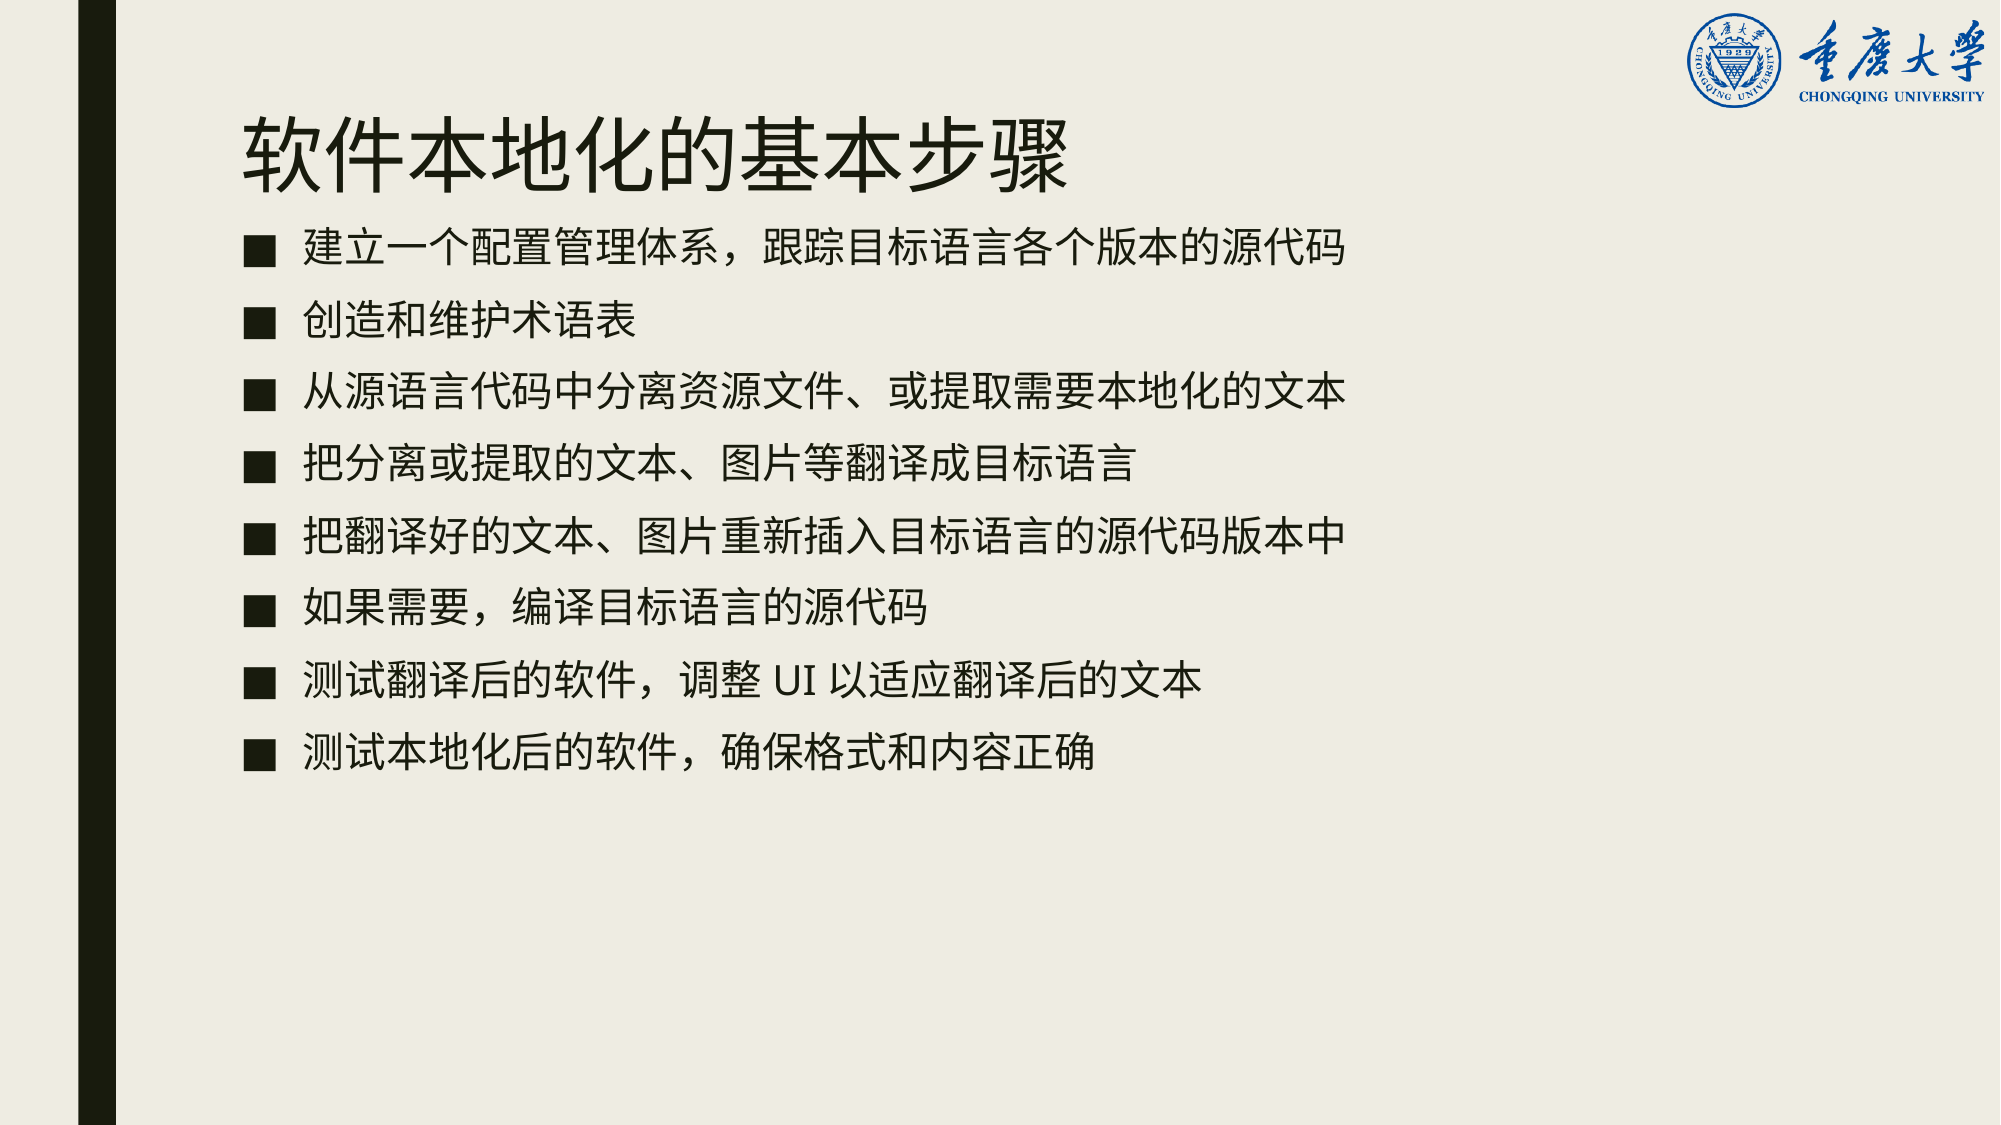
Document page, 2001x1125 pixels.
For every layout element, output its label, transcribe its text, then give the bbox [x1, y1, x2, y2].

picture [1687, 13, 1985, 108]
text_box 建立一个配置管理体系，跟踪目标语言各个版本的源代码 创造和维护术语表 从源语言代码中分离资源文件、或提取需要本地化的文本 把分离或提取的文本、图片等翻译成目标语言 把翻译好的文本、图片重新插入目标语言的源代码版本中 如果需要，编译目标语言的源代码 测试翻译后的软件，调整UI以适应翻译后的文本 测试本地化后的软件，确保格式和内容正确 [237, 197, 1348, 776]
title 软件本地化的基本步骤 [237, 101, 1075, 197]
